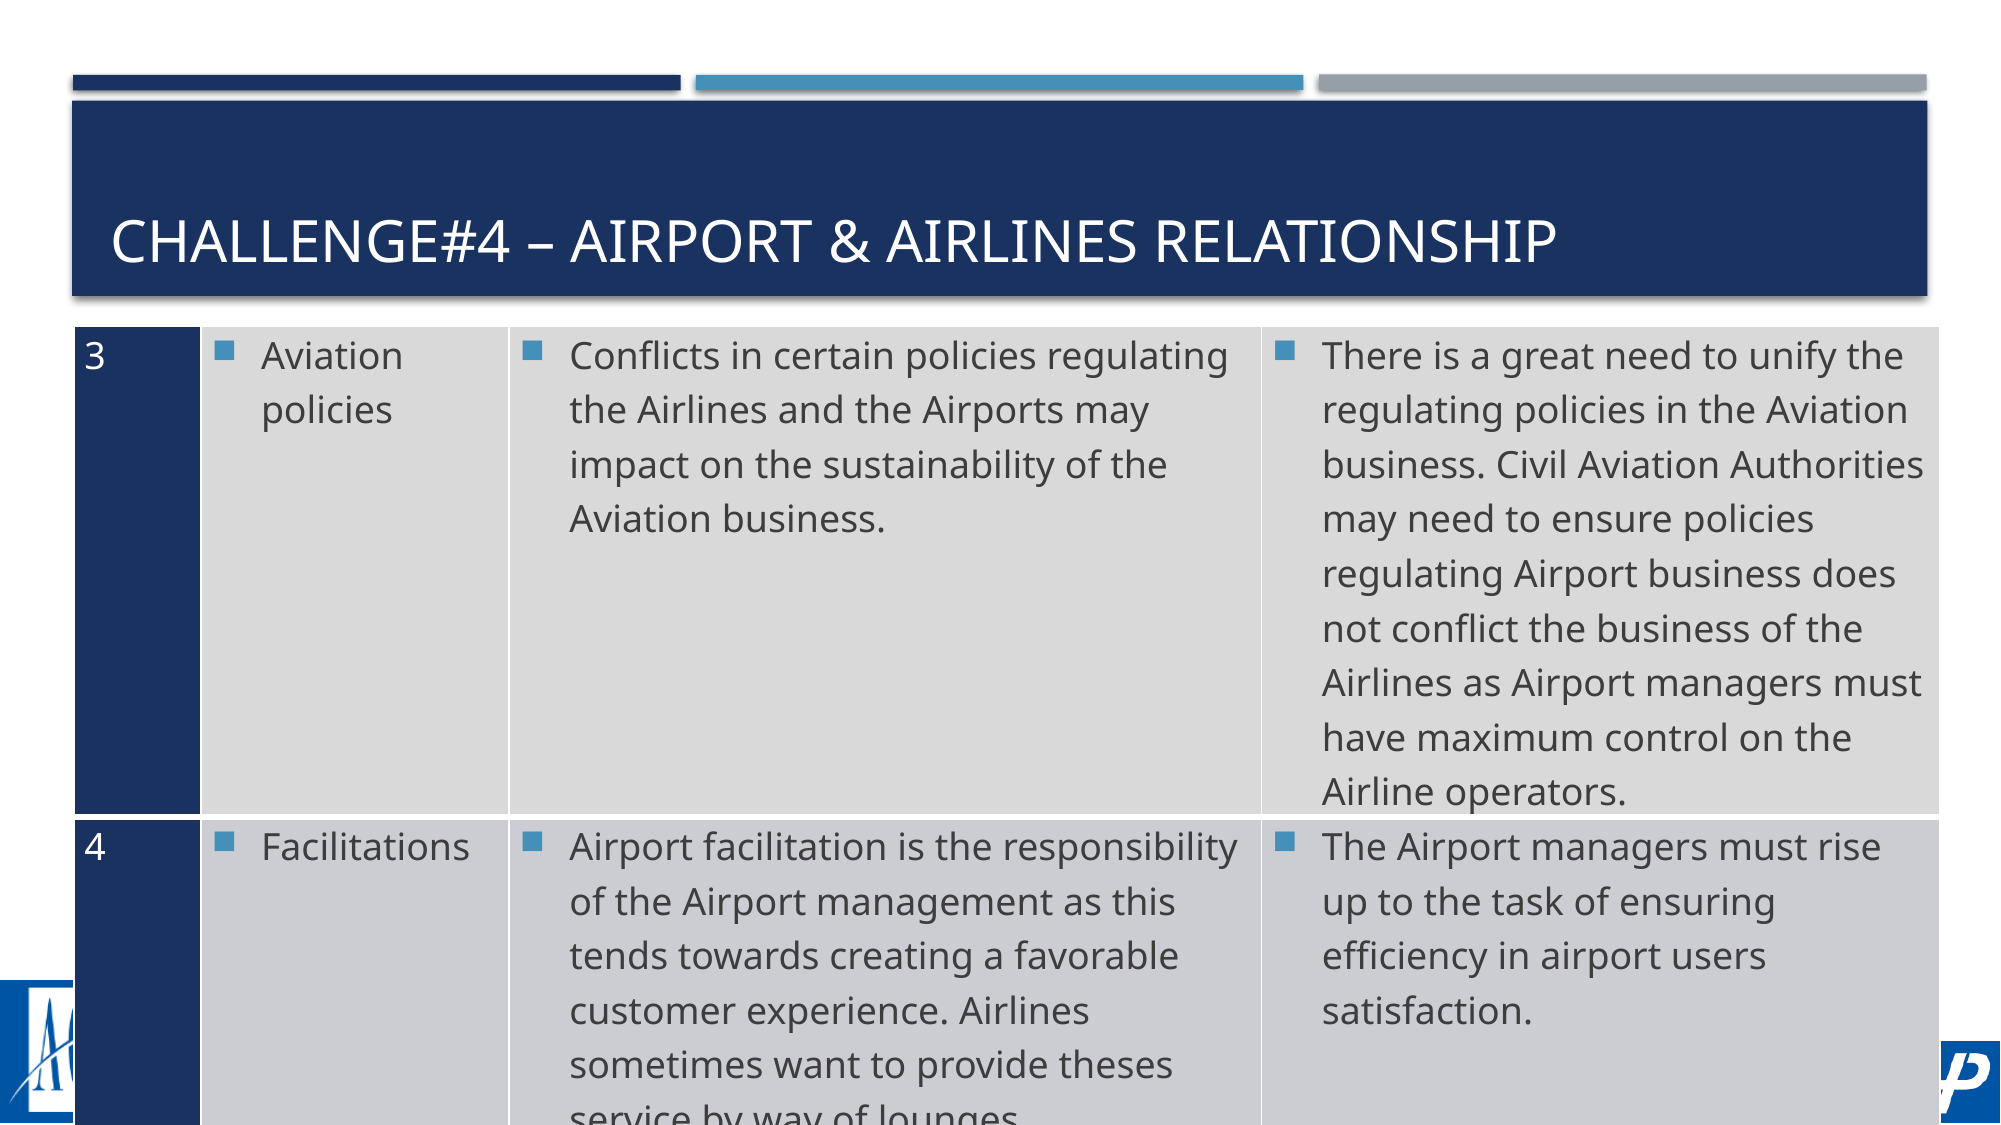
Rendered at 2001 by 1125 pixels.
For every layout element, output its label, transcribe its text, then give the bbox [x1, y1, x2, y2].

picture [1722, 1041, 2000, 1123]
table_header Conflicts in certain policies regulating the Airlines and the Airports may impact on the sustainability of the Aviation business. [510, 327, 1261, 814]
table_header 3 [75, 327, 200, 814]
table_cell Facilitations [202, 820, 508, 1125]
table_cell The Airport managers must rise up to the task of ensuring efficiency in airport users satisfaction. [1262, 820, 1939, 1125]
picture [0, 980, 239, 1123]
table_cell Airport facilitation is the responsibility of the Airport management as this tends towards creating a favorable customer experience. Airlines sometimes want to provide theses service by way of lounges. [510, 820, 1261, 1125]
title Challenge#4 – Airport & Airlines Relationship [95, 115, 1905, 282]
table_header Aviation policies [202, 327, 508, 814]
table_cell 4 [75, 820, 200, 978]
table_header There is a great need to unify the regulating policies in the Aviation business. Civil Aviation Authorities may need to ensure policies regulating Airport business does not conflict the business of the Airlines as Airport managers must have maximum control on the Airline operators. [1262, 327, 1939, 814]
